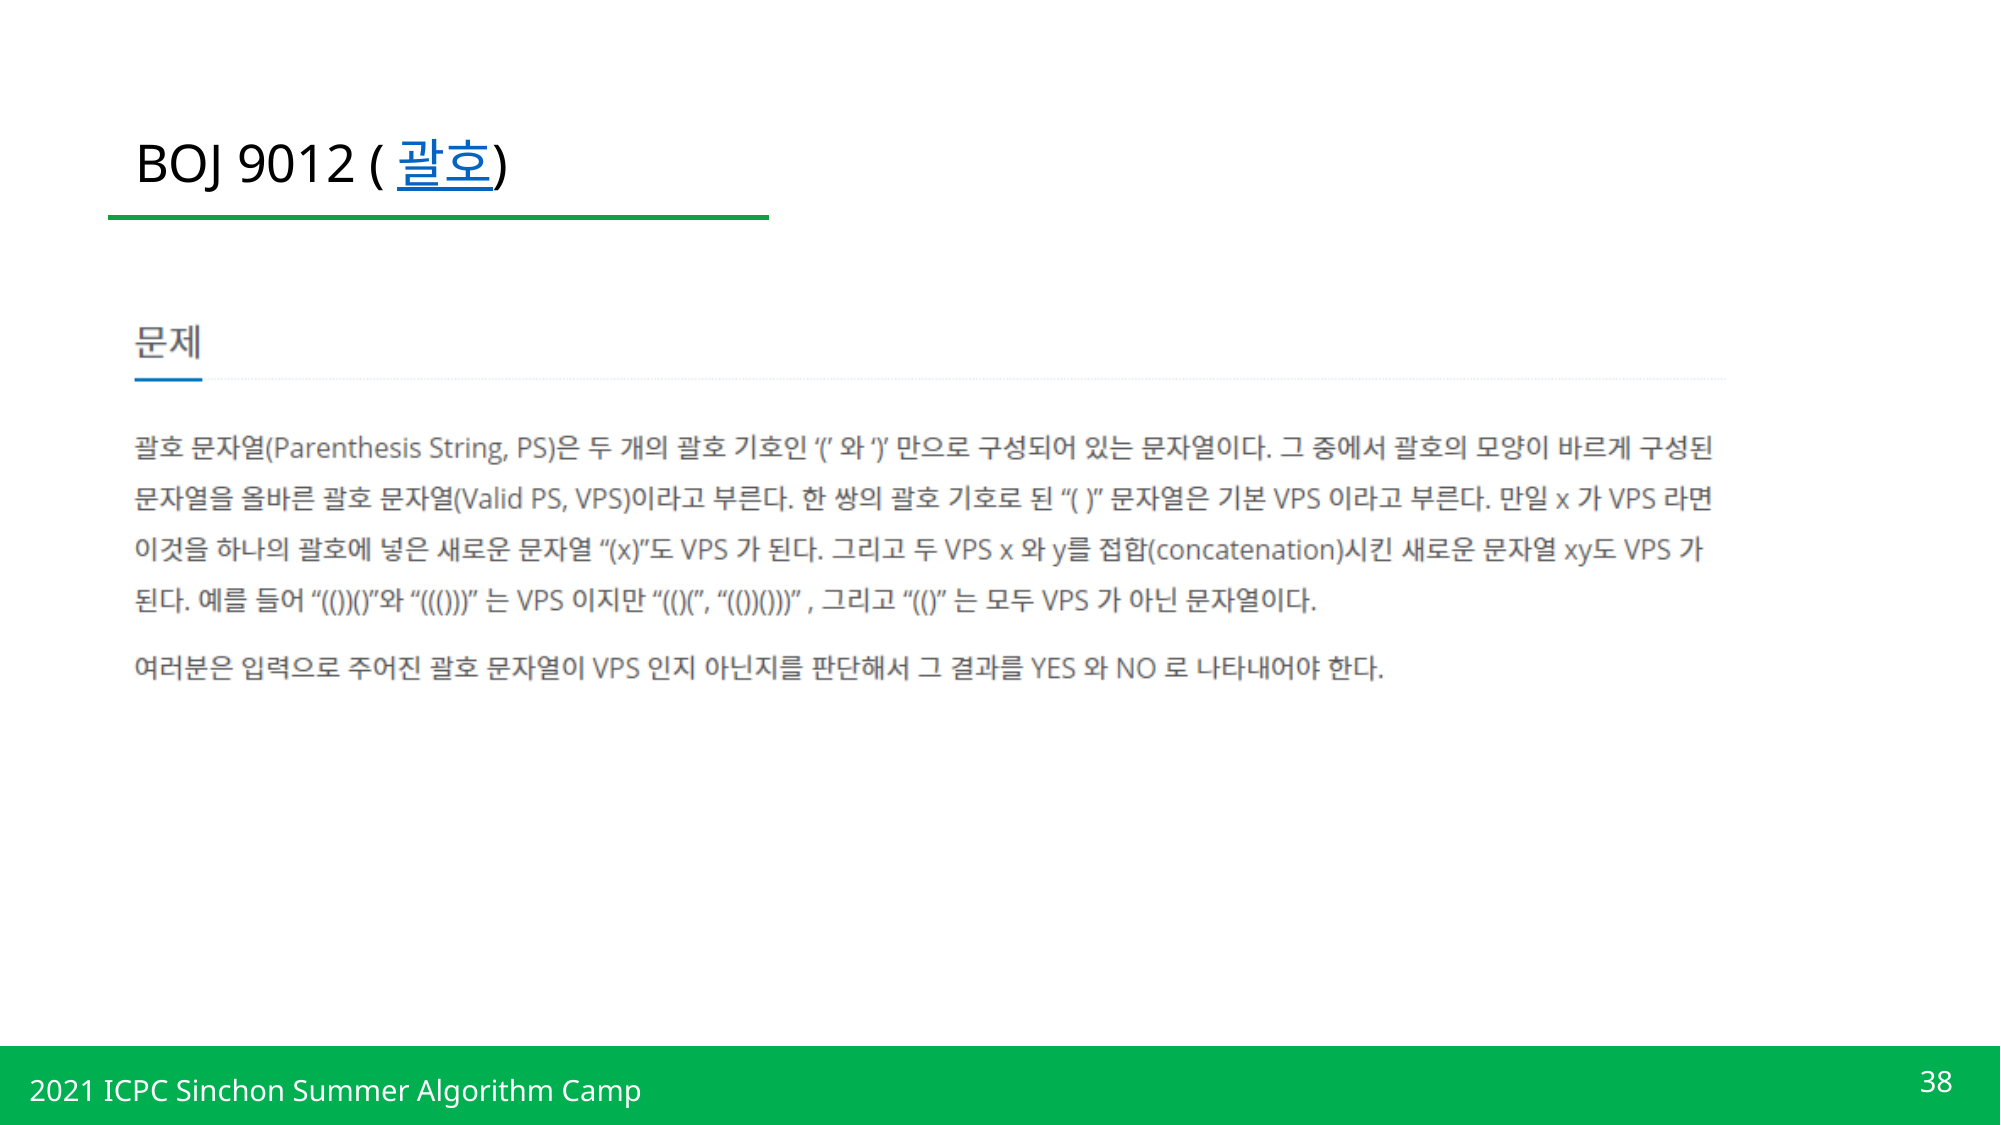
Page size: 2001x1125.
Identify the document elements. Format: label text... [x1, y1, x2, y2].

text_box [0, 1046, 2000, 1125]
picture [96, 292, 1750, 726]
slide_number 38 [1817, 1053, 1969, 1114]
text_box 2021 ICPC Sinchon Summer Algorithm Camp [14, 1064, 880, 1115]
text_box BOJ 9012 (괄호) [120, 123, 770, 214]
